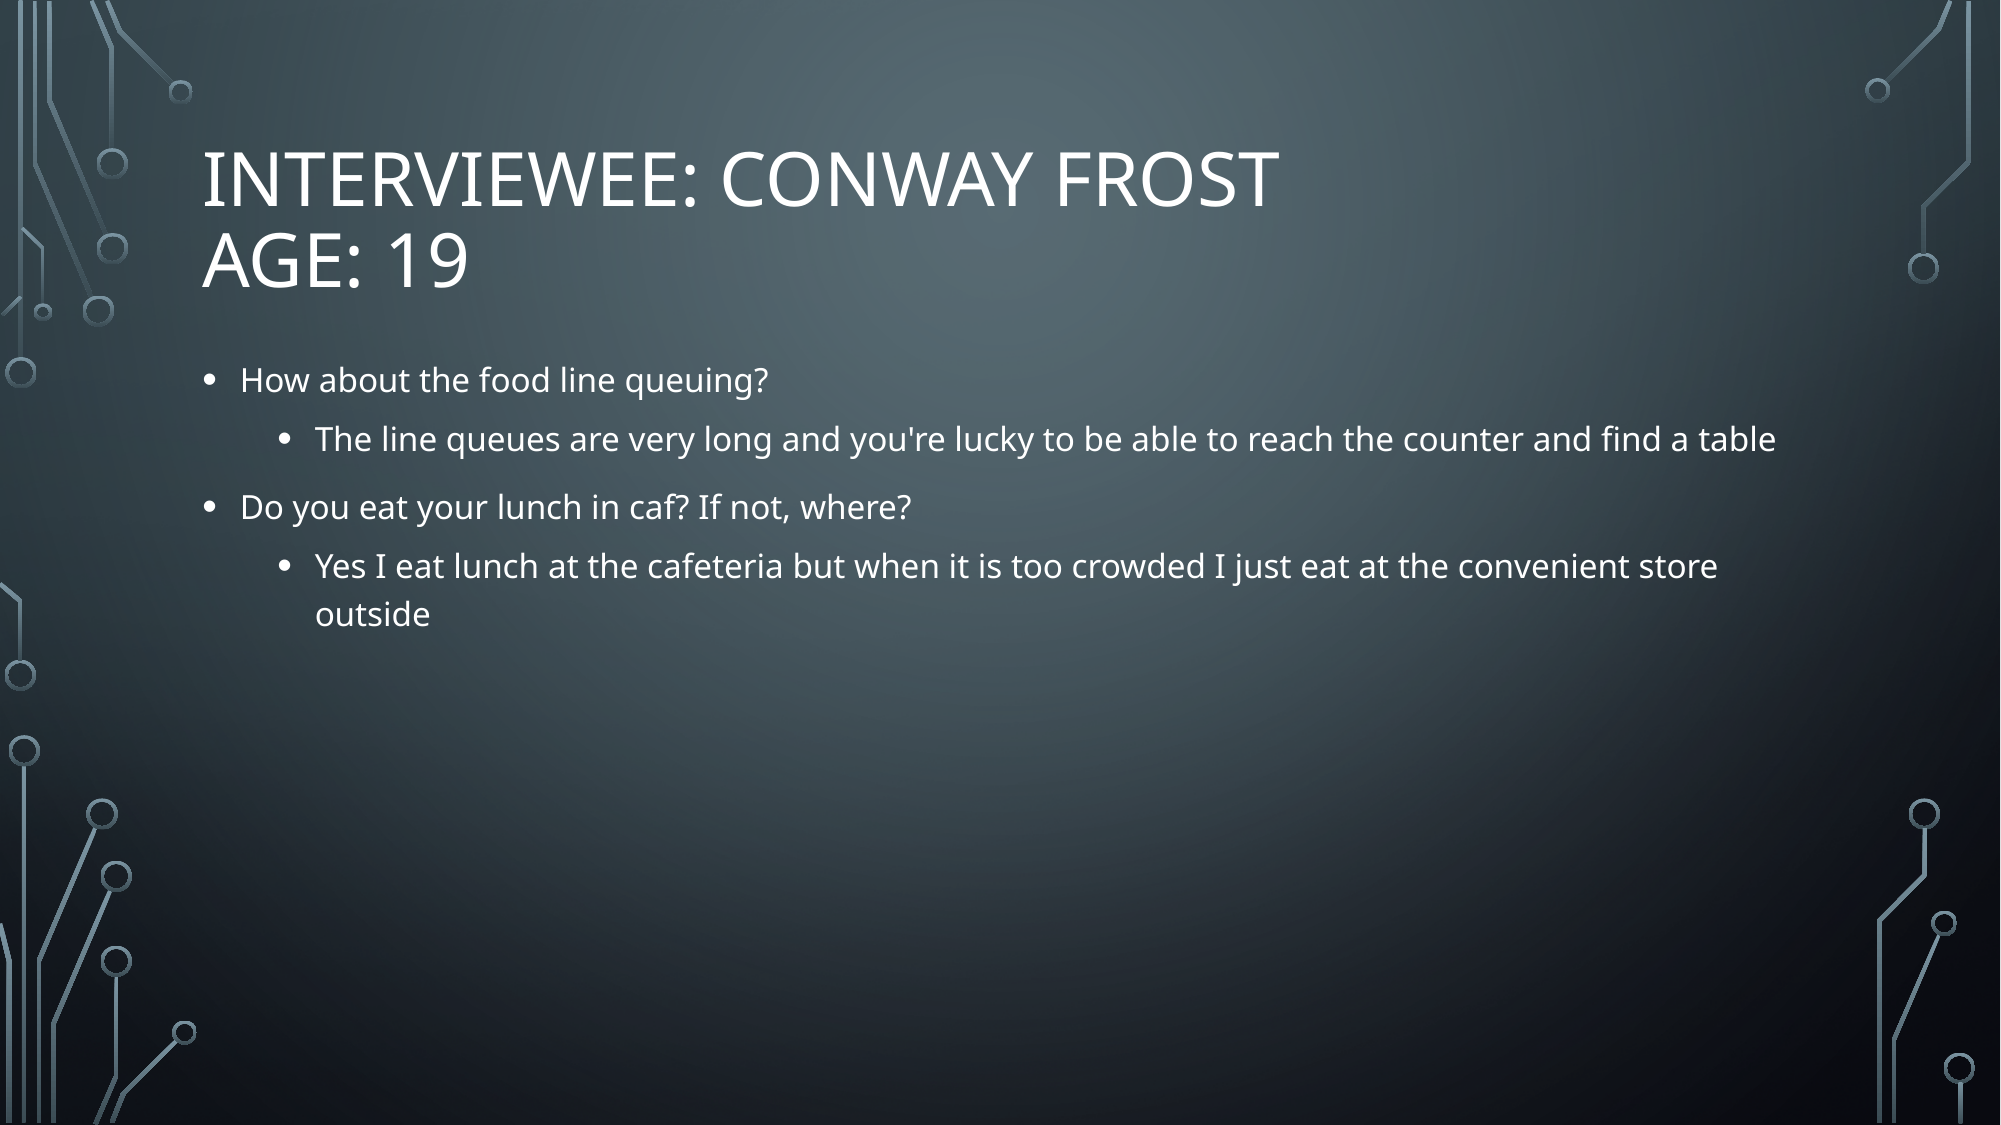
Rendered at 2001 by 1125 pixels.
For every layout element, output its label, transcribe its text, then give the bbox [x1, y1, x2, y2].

list How about the food line queuing? The line queues are very long and you're lucky to be able to reach the counter and find a table Do you eat your lunch in caf? If not, where? Yes I eat lunch at the cafeteria but when it is too crowded I just eat at the convenient store outside [187, 343, 1813, 1057]
title Interviewee: Conway Frost Age: 19 [187, 101, 1813, 343]
